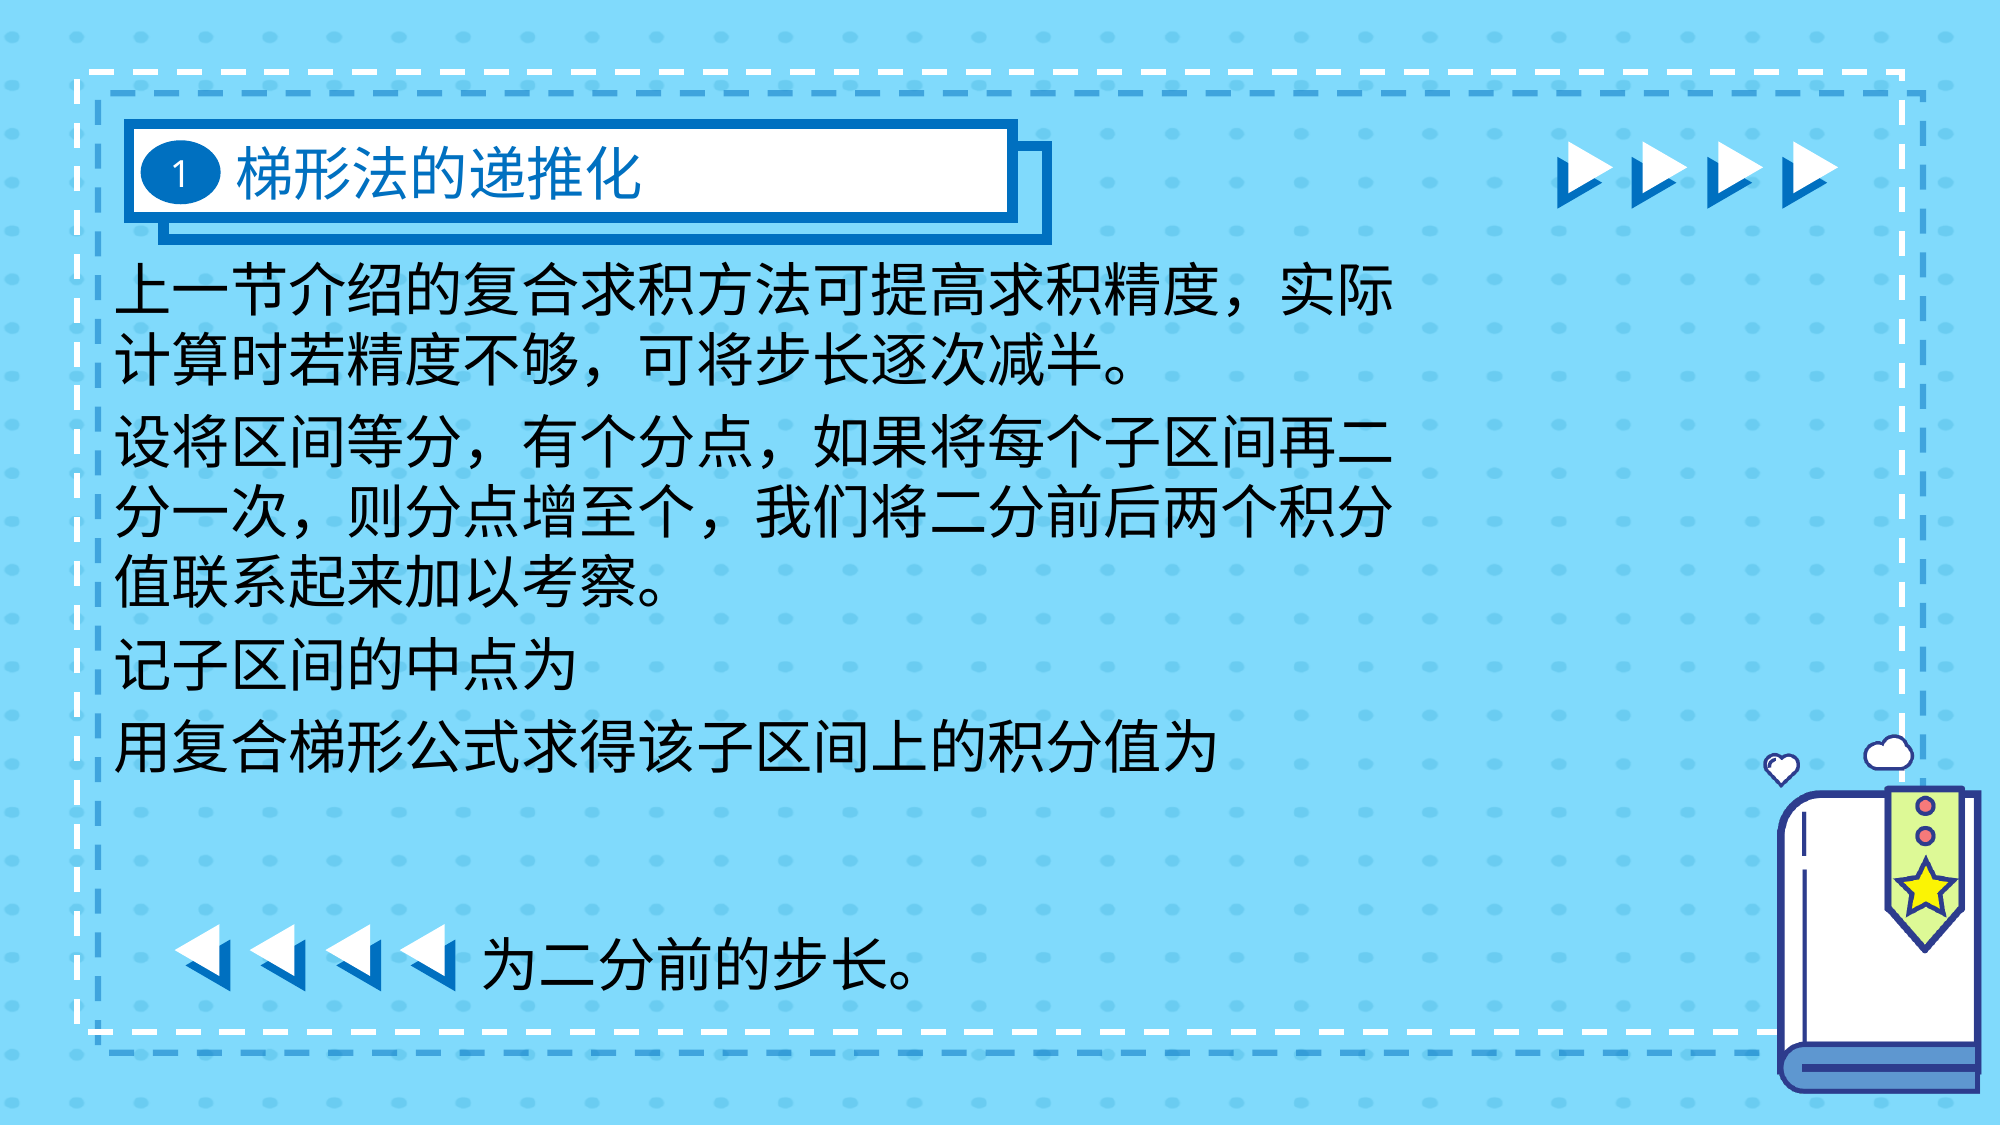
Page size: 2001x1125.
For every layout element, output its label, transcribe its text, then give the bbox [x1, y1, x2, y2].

text_box 梯形法的递推化 [220, 129, 1014, 215]
text_box 1 [139, 139, 222, 206]
picture [3, 1, 2001, 1125]
